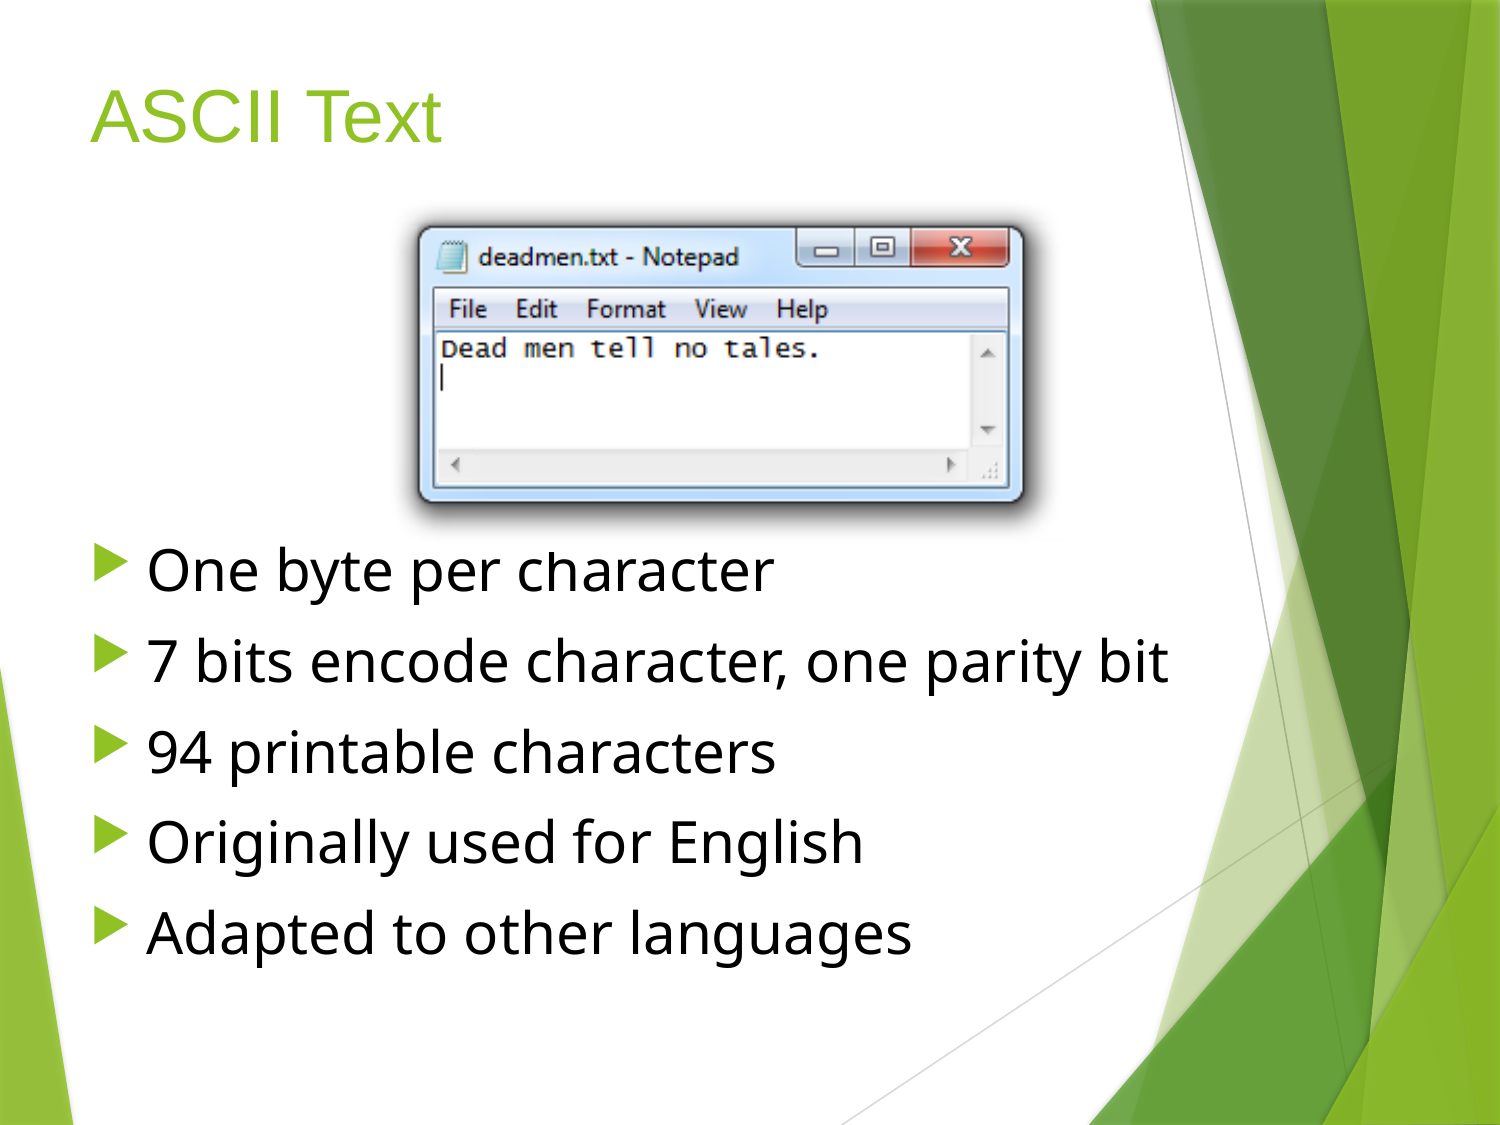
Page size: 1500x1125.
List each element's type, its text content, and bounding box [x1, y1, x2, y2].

title ASCII Text [75, 60, 1425, 198]
list One byte per character 7 bits encode character, one parity bit 94 printable characters Originally used for English Adapted to other languages [75, 526, 1331, 1061]
picture [386, 192, 1074, 552]
